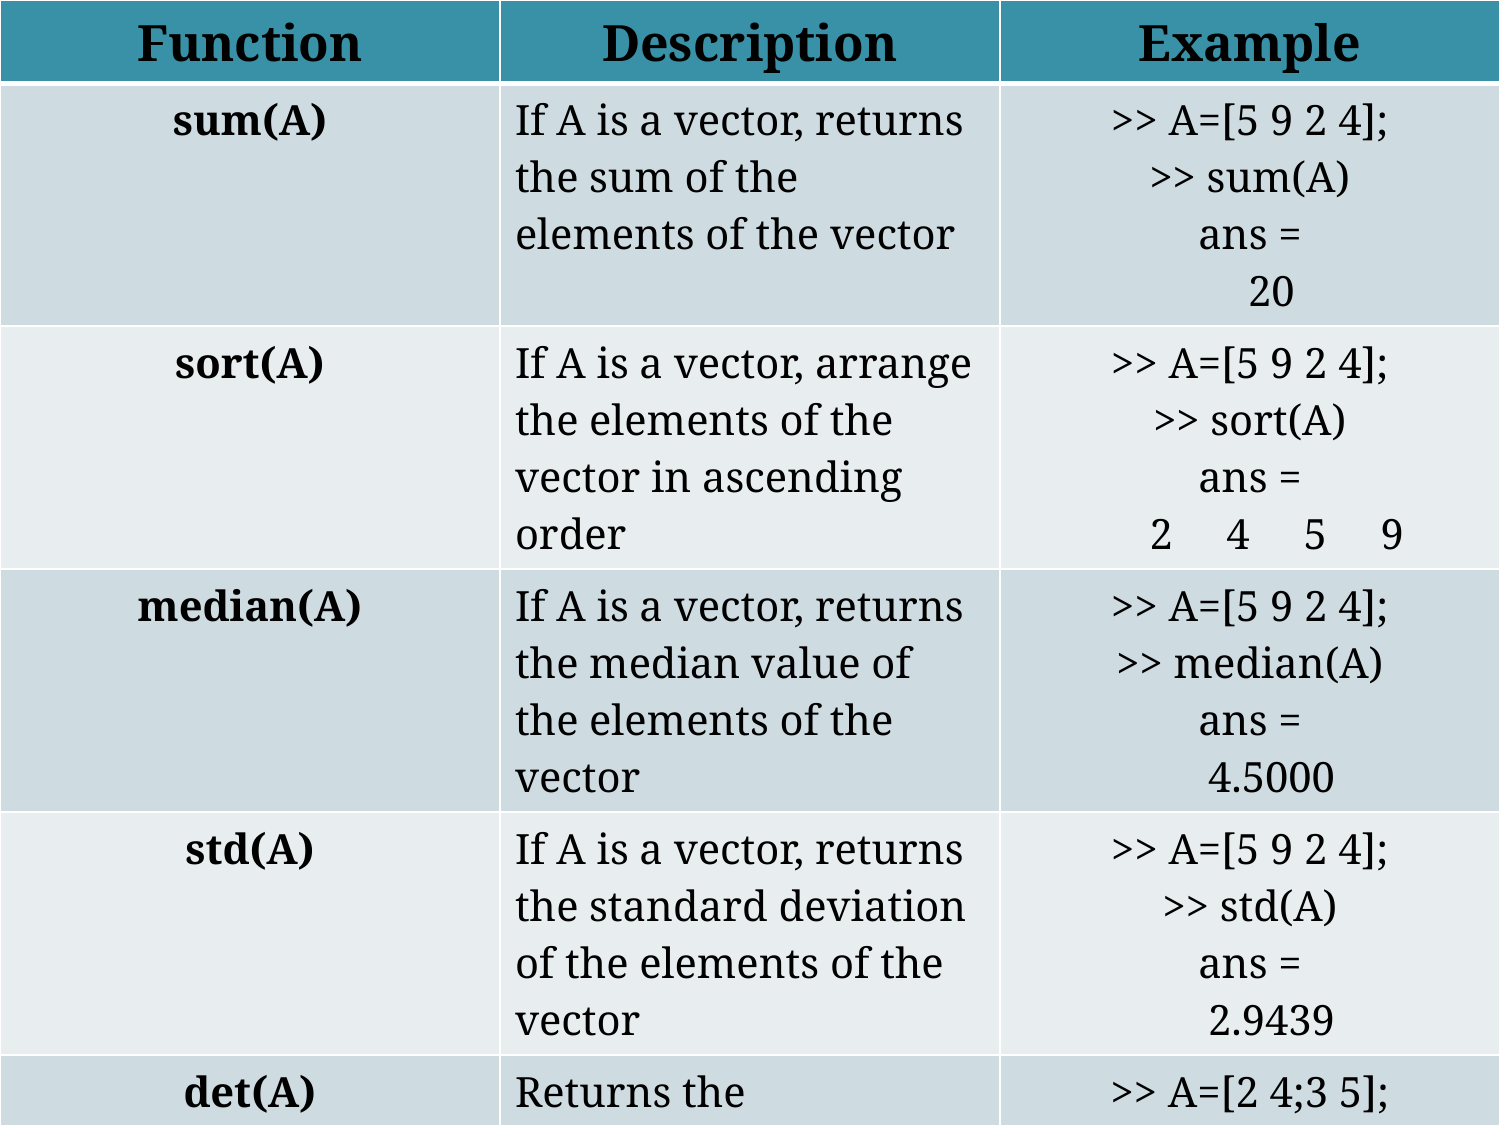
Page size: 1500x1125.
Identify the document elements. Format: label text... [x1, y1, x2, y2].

table_cell >> A=[5 9 2 4]; >> median(A) ans = 4.5000 [1001, 570, 1499, 811]
table_header Example [1001, 1, 1499, 81]
table_cell If A is a vector, returns the median value of the elements of the vector [501, 570, 999, 811]
table_cell If A is a vector, returns the standard deviation of the elements of the vector [501, 813, 999, 1054]
table_cell sort(A) [1, 327, 499, 568]
table_cell >> A=[5 9 2 4]; >> std(A) ans = 2.9439 [1001, 813, 1499, 1054]
table_cell det(A) [1, 1056, 499, 1125]
table_header Function [1, 1, 499, 81]
table_cell std(A) [1, 813, 499, 1054]
table_cell If A is a vector, arrange the elements of the vector in ascending order [501, 327, 999, 568]
table_cell >> A=[2 4;3 5]; >> det(A) ans = -2 [1001, 1056, 1499, 1125]
table_cell sum(A) [1, 86, 499, 325]
table_cell >> A=[5 9 2 4]; >> sum(A) ans = 20 [1001, 86, 1499, 325]
table_cell >> A=[5 9 2 4]; >> sort(A) ans = 2 4 5 9 [1001, 327, 1499, 568]
table_cell Returns the determinant of a square matrix A [501, 1056, 999, 1125]
table_cell If A is a vector, returns the sum of the elements of the vector [501, 86, 999, 325]
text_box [420, 228, 571, 262]
table_cell median(A) [1, 570, 499, 811]
table_header Description [501, 1, 999, 81]
